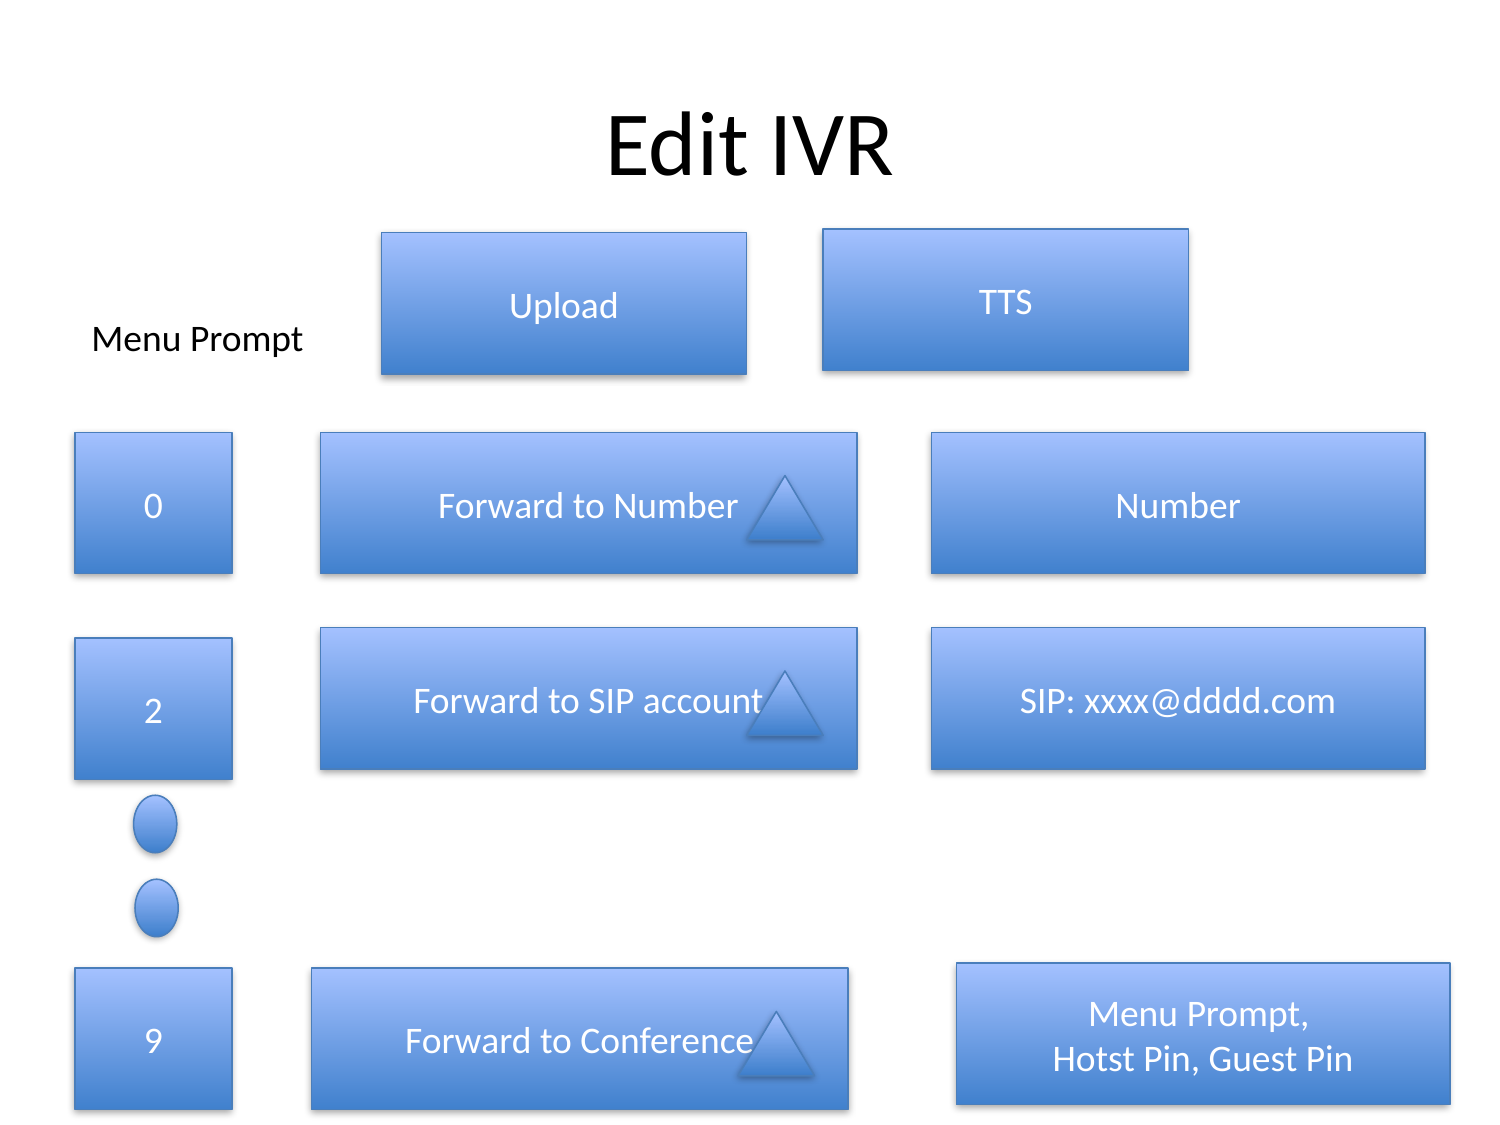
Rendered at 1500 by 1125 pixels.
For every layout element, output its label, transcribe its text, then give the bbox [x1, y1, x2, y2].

text_box [132, 794, 178, 854]
text_box Forward to Number [320, 432, 858, 574]
text_box [134, 878, 179, 938]
text_box 9 [74, 967, 233, 1110]
text_box Forward to Conference [311, 967, 849, 1110]
text_box Menu Prompt, Hotst Pin, Guest Pin [956, 962, 1451, 1105]
text_box Upload [381, 232, 747, 375]
text_box TTS [822, 228, 1189, 371]
text_box [746, 670, 824, 737]
text_box Number [931, 432, 1426, 574]
text_box Menu Prompt [76, 306, 319, 367]
text_box [737, 1010, 816, 1077]
text_box SIP: xxxx@dddd.com [931, 627, 1426, 770]
text_box Forward to SIP account [320, 627, 858, 770]
title Edit IVR [75, 45, 1425, 233]
text_box 0 [74, 432, 233, 574]
text_box [746, 474, 824, 541]
text_box 2 [74, 637, 233, 780]
